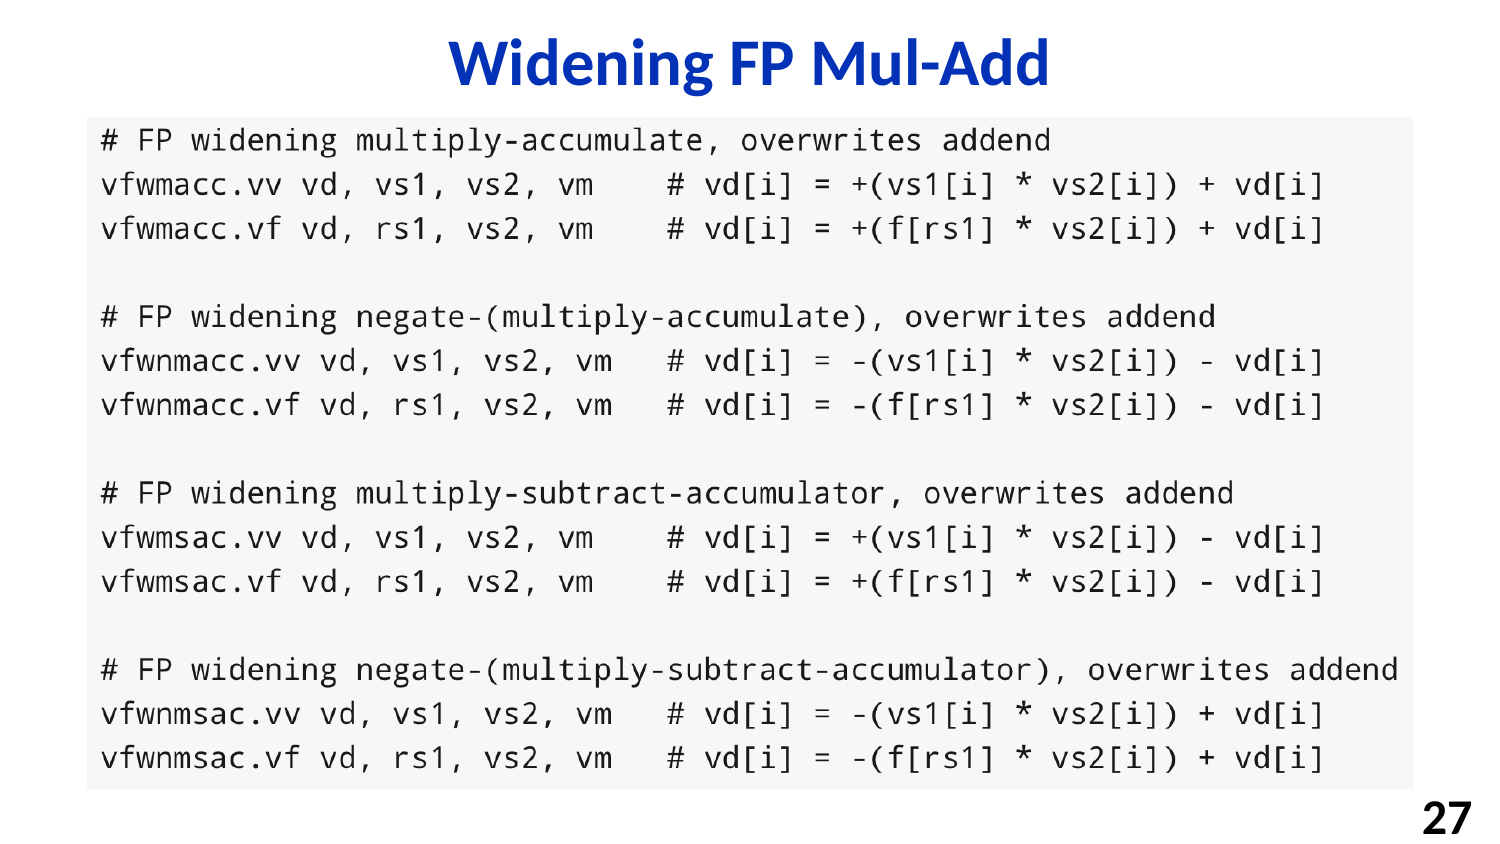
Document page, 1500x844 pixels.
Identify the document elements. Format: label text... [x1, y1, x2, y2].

slide_number 27 [1174, 796, 1488, 834]
title Widening FP Mul-Add [99, 18, 1401, 110]
picture [87, 117, 1413, 789]
